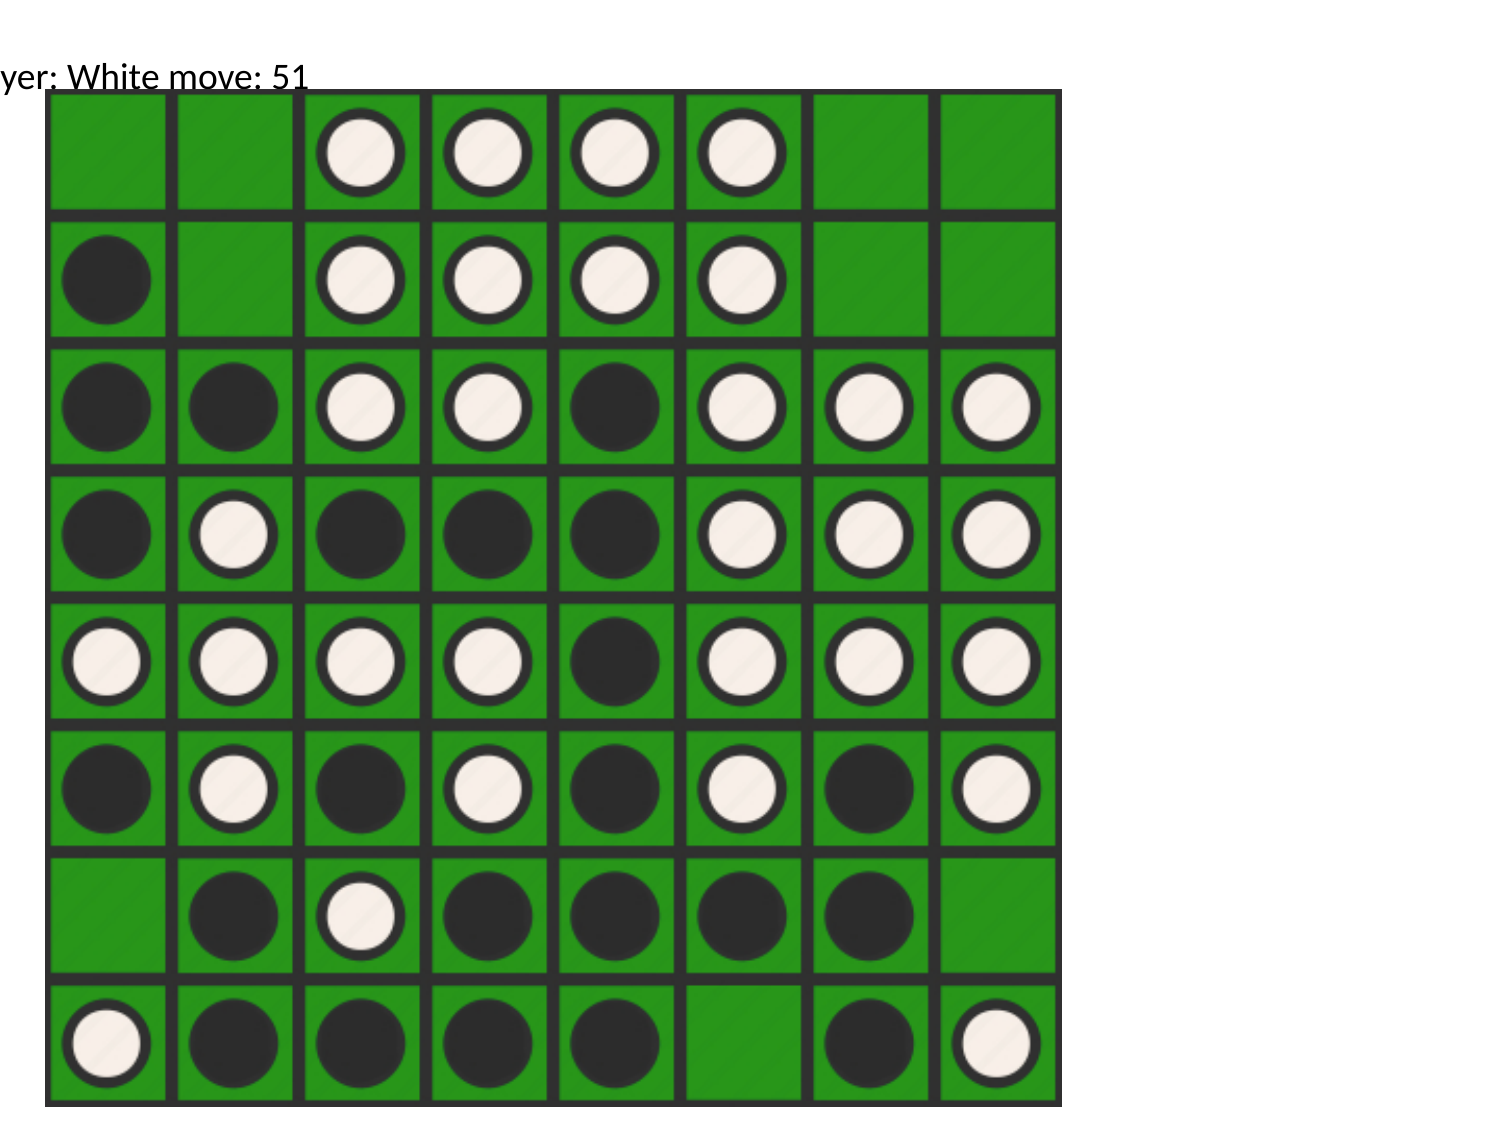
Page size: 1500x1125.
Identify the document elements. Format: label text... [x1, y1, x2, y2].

picture [44, 89, 1062, 1107]
text_box turn: 50 player: White move: 51 [0, 44, 325, 105]
